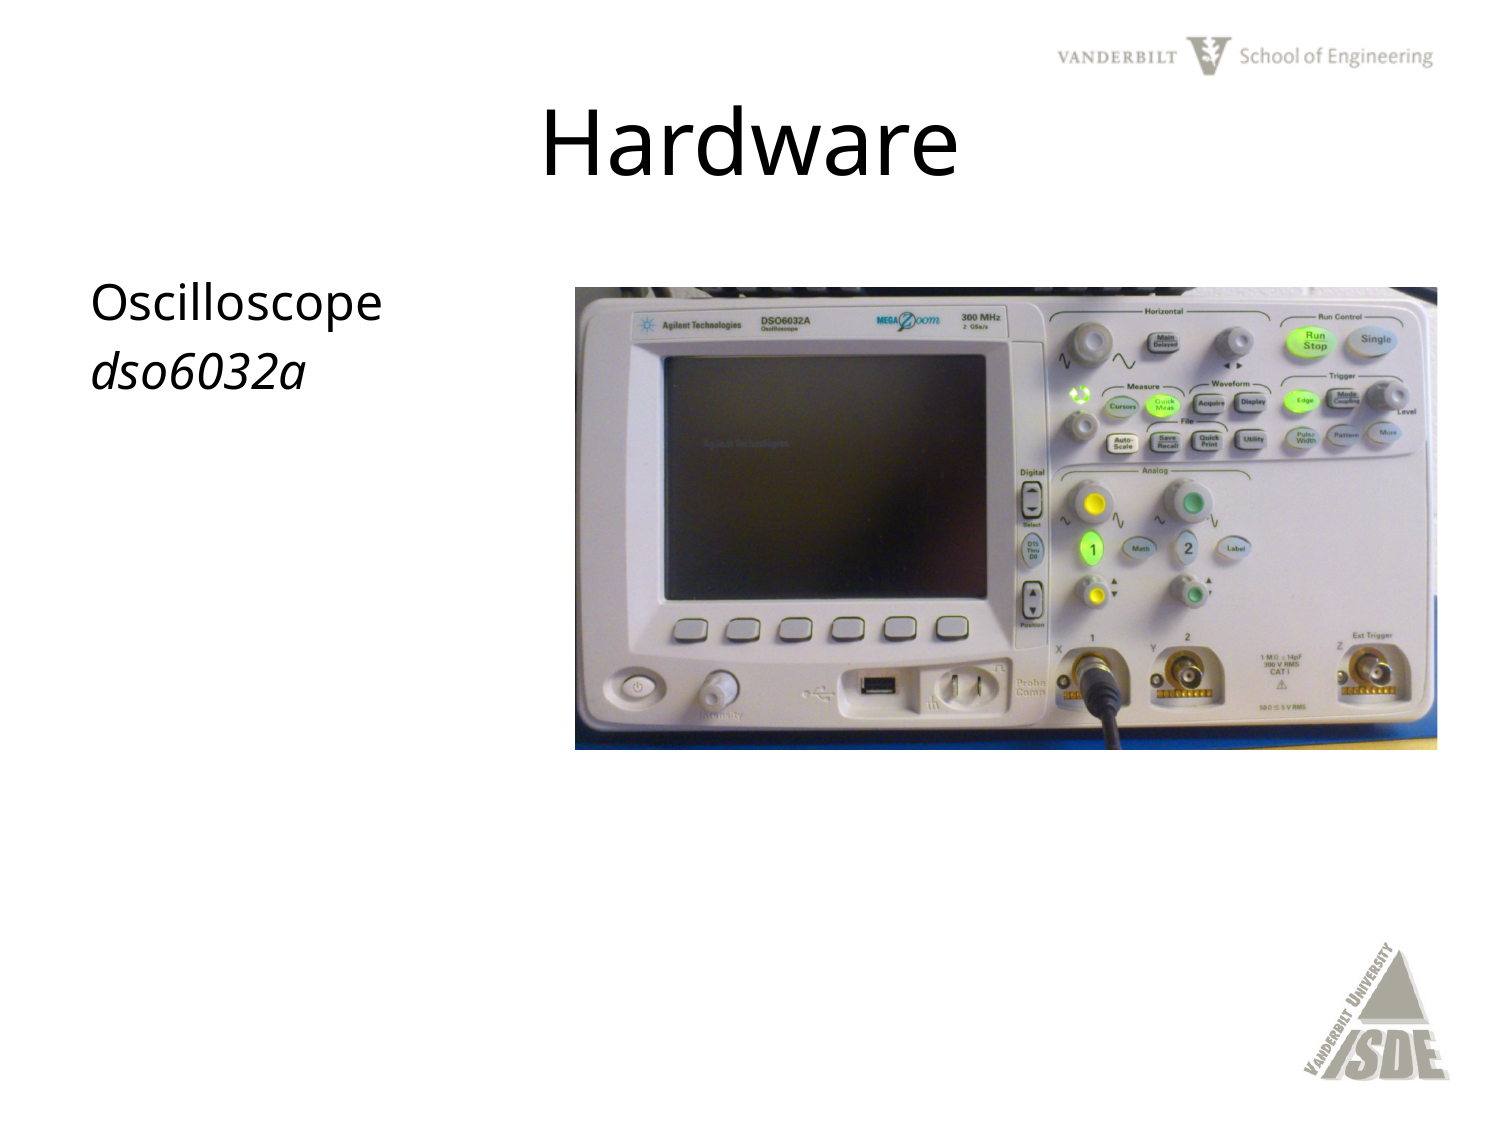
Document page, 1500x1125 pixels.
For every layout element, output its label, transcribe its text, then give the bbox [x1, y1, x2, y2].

list Oscilloscope dso6032a [75, 262, 550, 1005]
title Hardware [75, 45, 1425, 233]
picture [1299, 937, 1451, 1082]
picture [574, 287, 1438, 751]
picture [1030, 0, 1470, 113]
